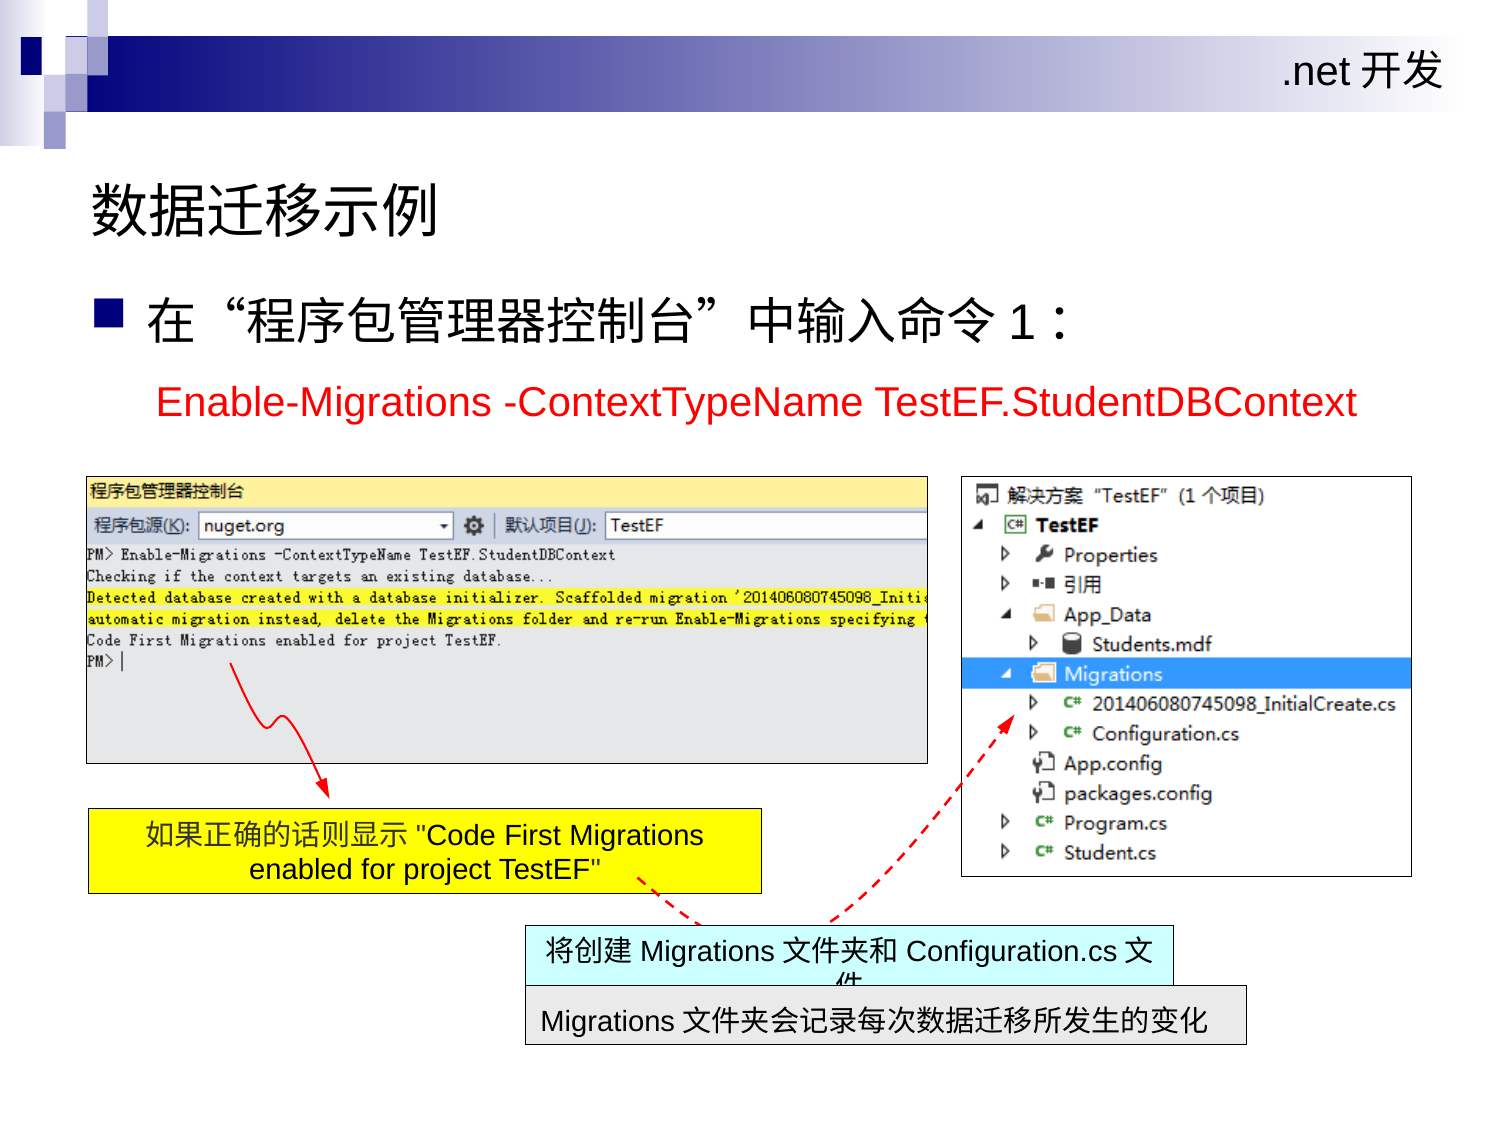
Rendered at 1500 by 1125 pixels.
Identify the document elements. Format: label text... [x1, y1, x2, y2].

picture [86, 476, 928, 764]
text_box Migrations文件夹会记录每次数据迁移所发生的变化 [525, 985, 1247, 1045]
text_box 将创建Migrations文件夹和Configuration.cs文件 [525, 925, 1174, 985]
text_box [636, 739, 956, 925]
list 在“程序包管理器控制台”中输入命令1： Enable-Migrations -ContextTypeName TestEF.StudentDBContext [75, 267, 1425, 433]
title 数据迁移示例 [75, 149, 1425, 256]
picture [961, 476, 1412, 877]
text_box 如果正确的话则显示"Code First Migrations enabled for project TestEF" [88, 808, 762, 894]
text_box [309, 772, 330, 799]
